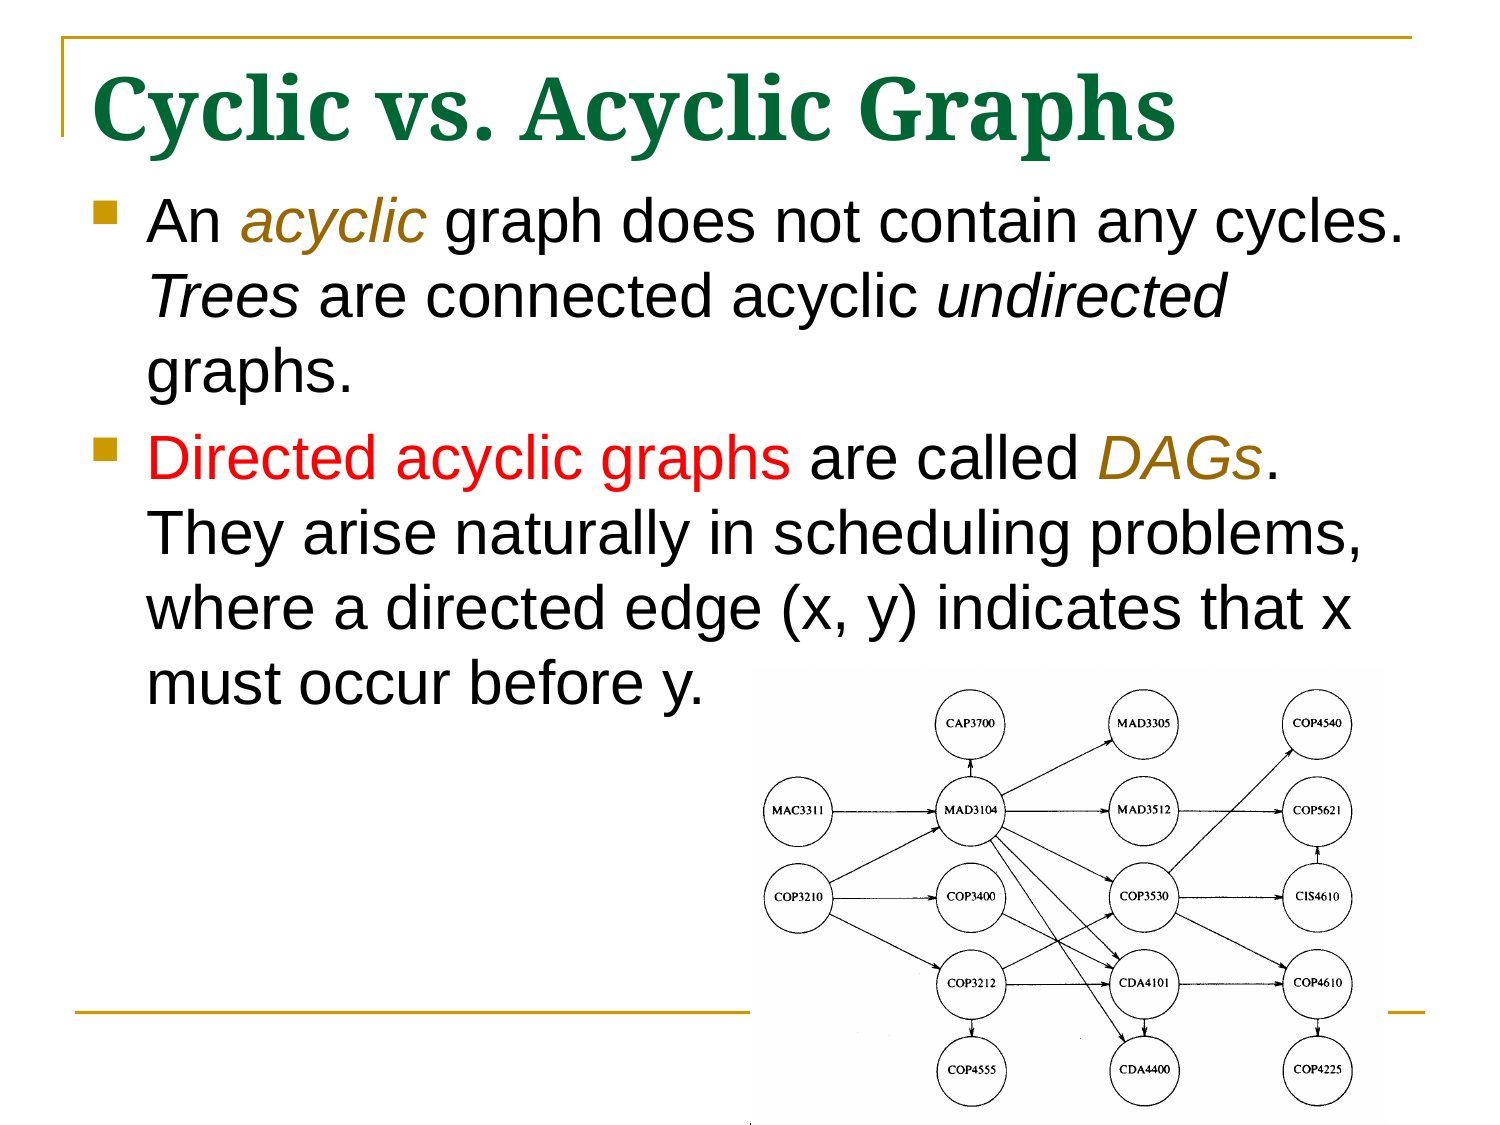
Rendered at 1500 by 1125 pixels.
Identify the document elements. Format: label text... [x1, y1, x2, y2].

picture [749, 667, 1388, 1125]
title Cyclic vs. Acyclic Graphs [74, 45, 1426, 172]
list An acyclic graph does not contain any cycles. Trees are connected acyclic undirected graphs. Directed acyclic graphs are called DAGs. They arise naturally in scheduling problems, where a directed edge (x, y) indicates that x must occur before y. [74, 172, 1426, 1006]
